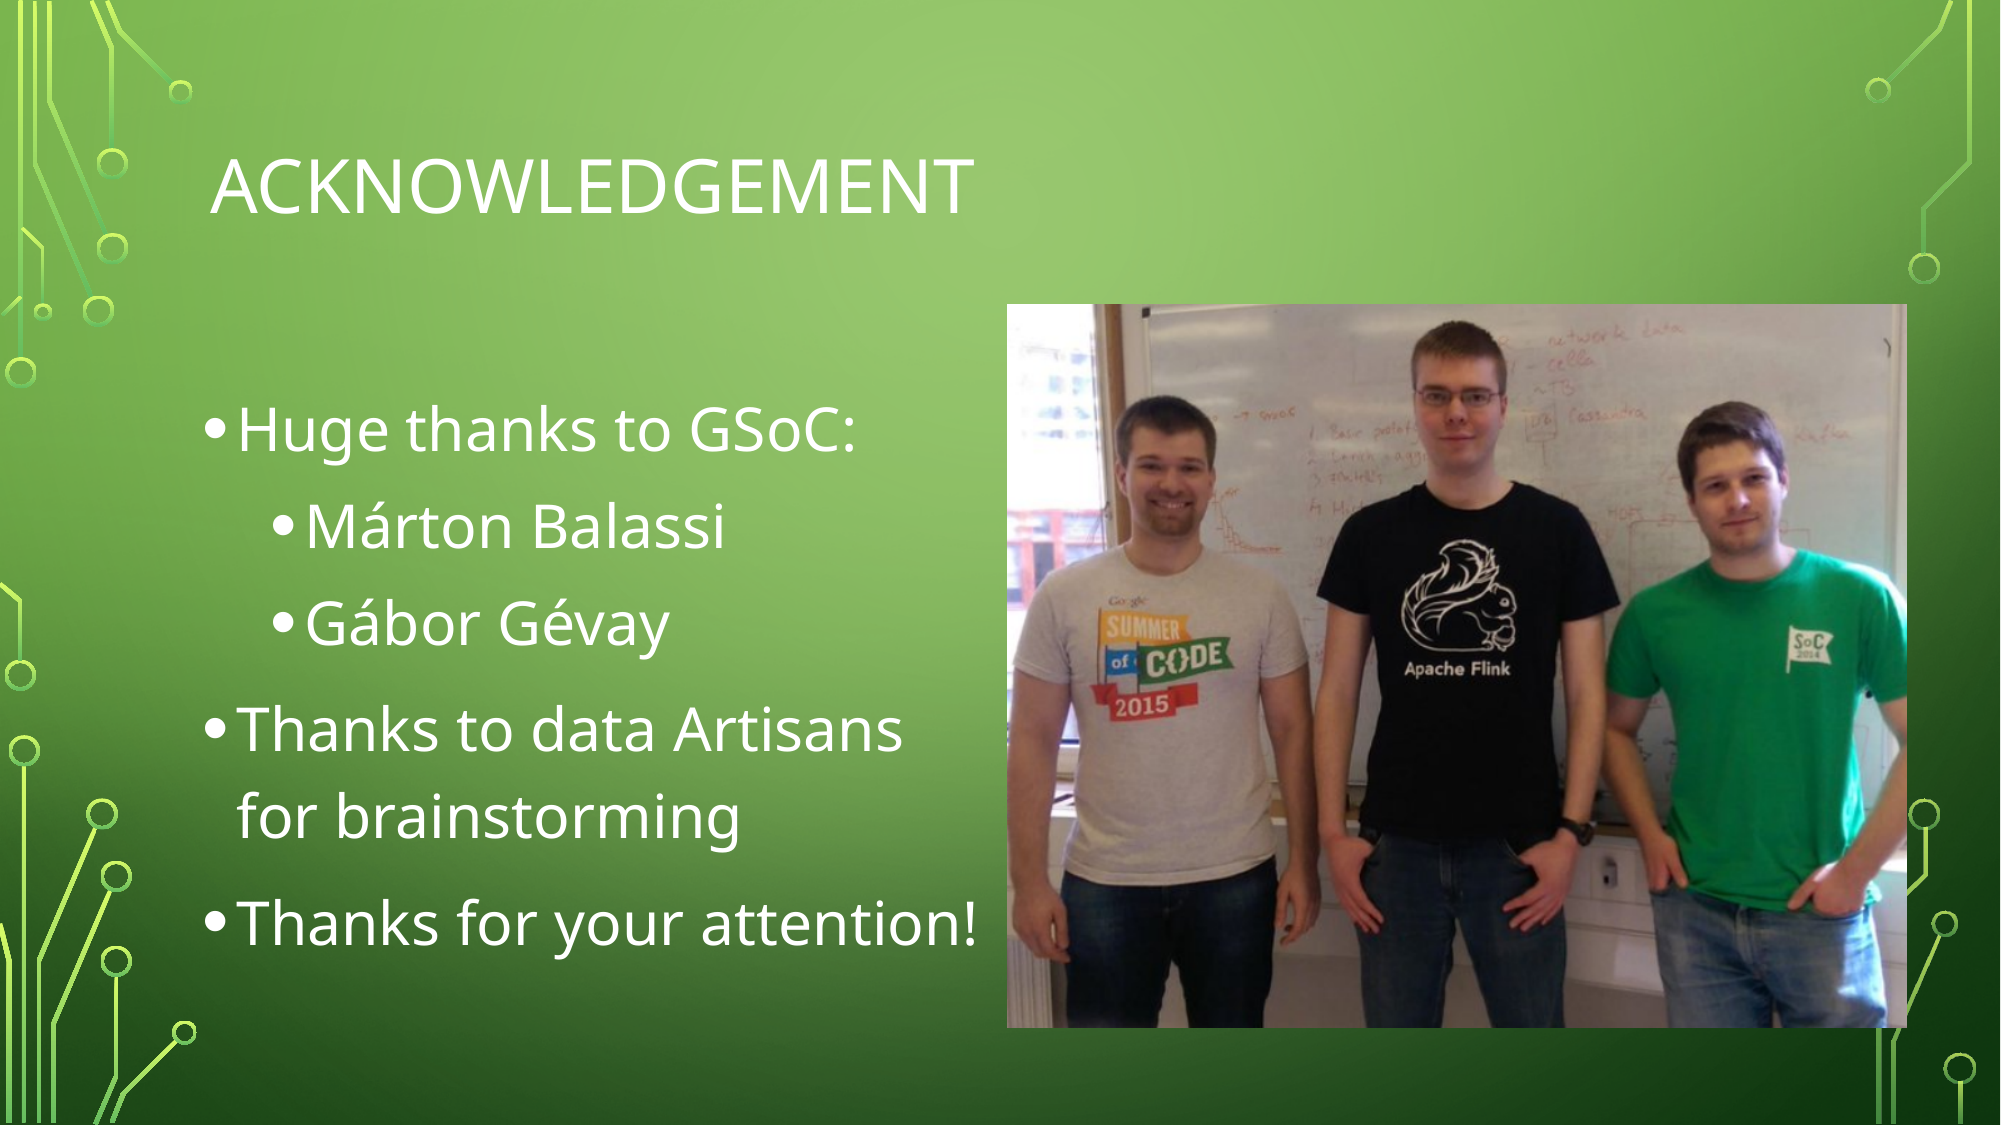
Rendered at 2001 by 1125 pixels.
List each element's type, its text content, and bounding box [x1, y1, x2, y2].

picture [1007, 304, 1907, 1028]
title Acknowledgement [195, 68, 1821, 311]
list Huge thanks to GSoC: Márton Balassi Gábor Gévay Thanks to data Artisans for brainstorming Thanks for your attention! [187, 369, 1007, 1028]
